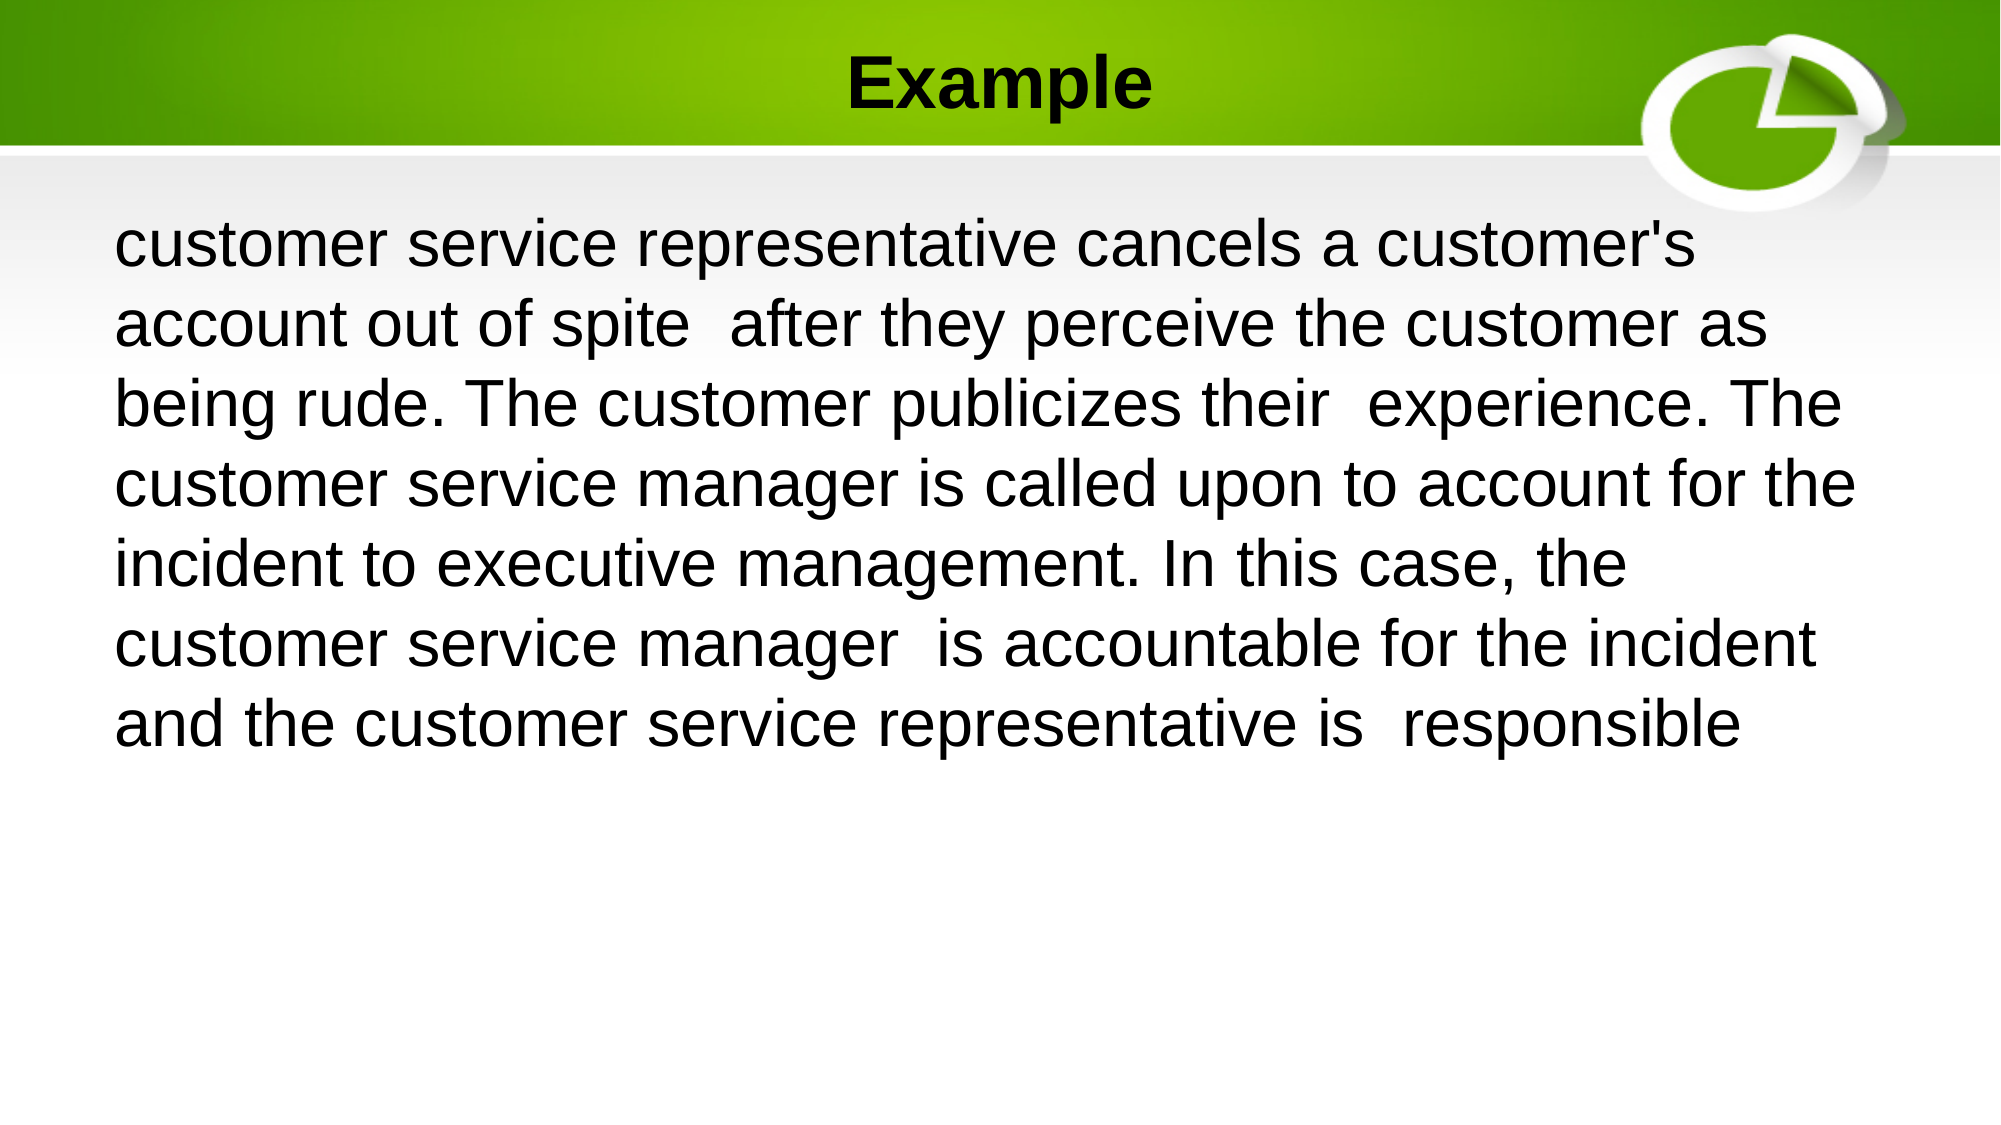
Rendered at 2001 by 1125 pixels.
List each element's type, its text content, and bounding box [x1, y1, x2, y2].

list customer service representative cancels a customer's account out of spite after they perceive the customer as being rude. The customer publicizes their experience. The customer service manager is called upon to account for the incident to executive management. In this case, the customer service manager is accountable for the incident and the customer service representative is responsible [99, 192, 1901, 1006]
title Example [99, 30, 1901, 127]
picture [0, 0, 2001, 1125]
